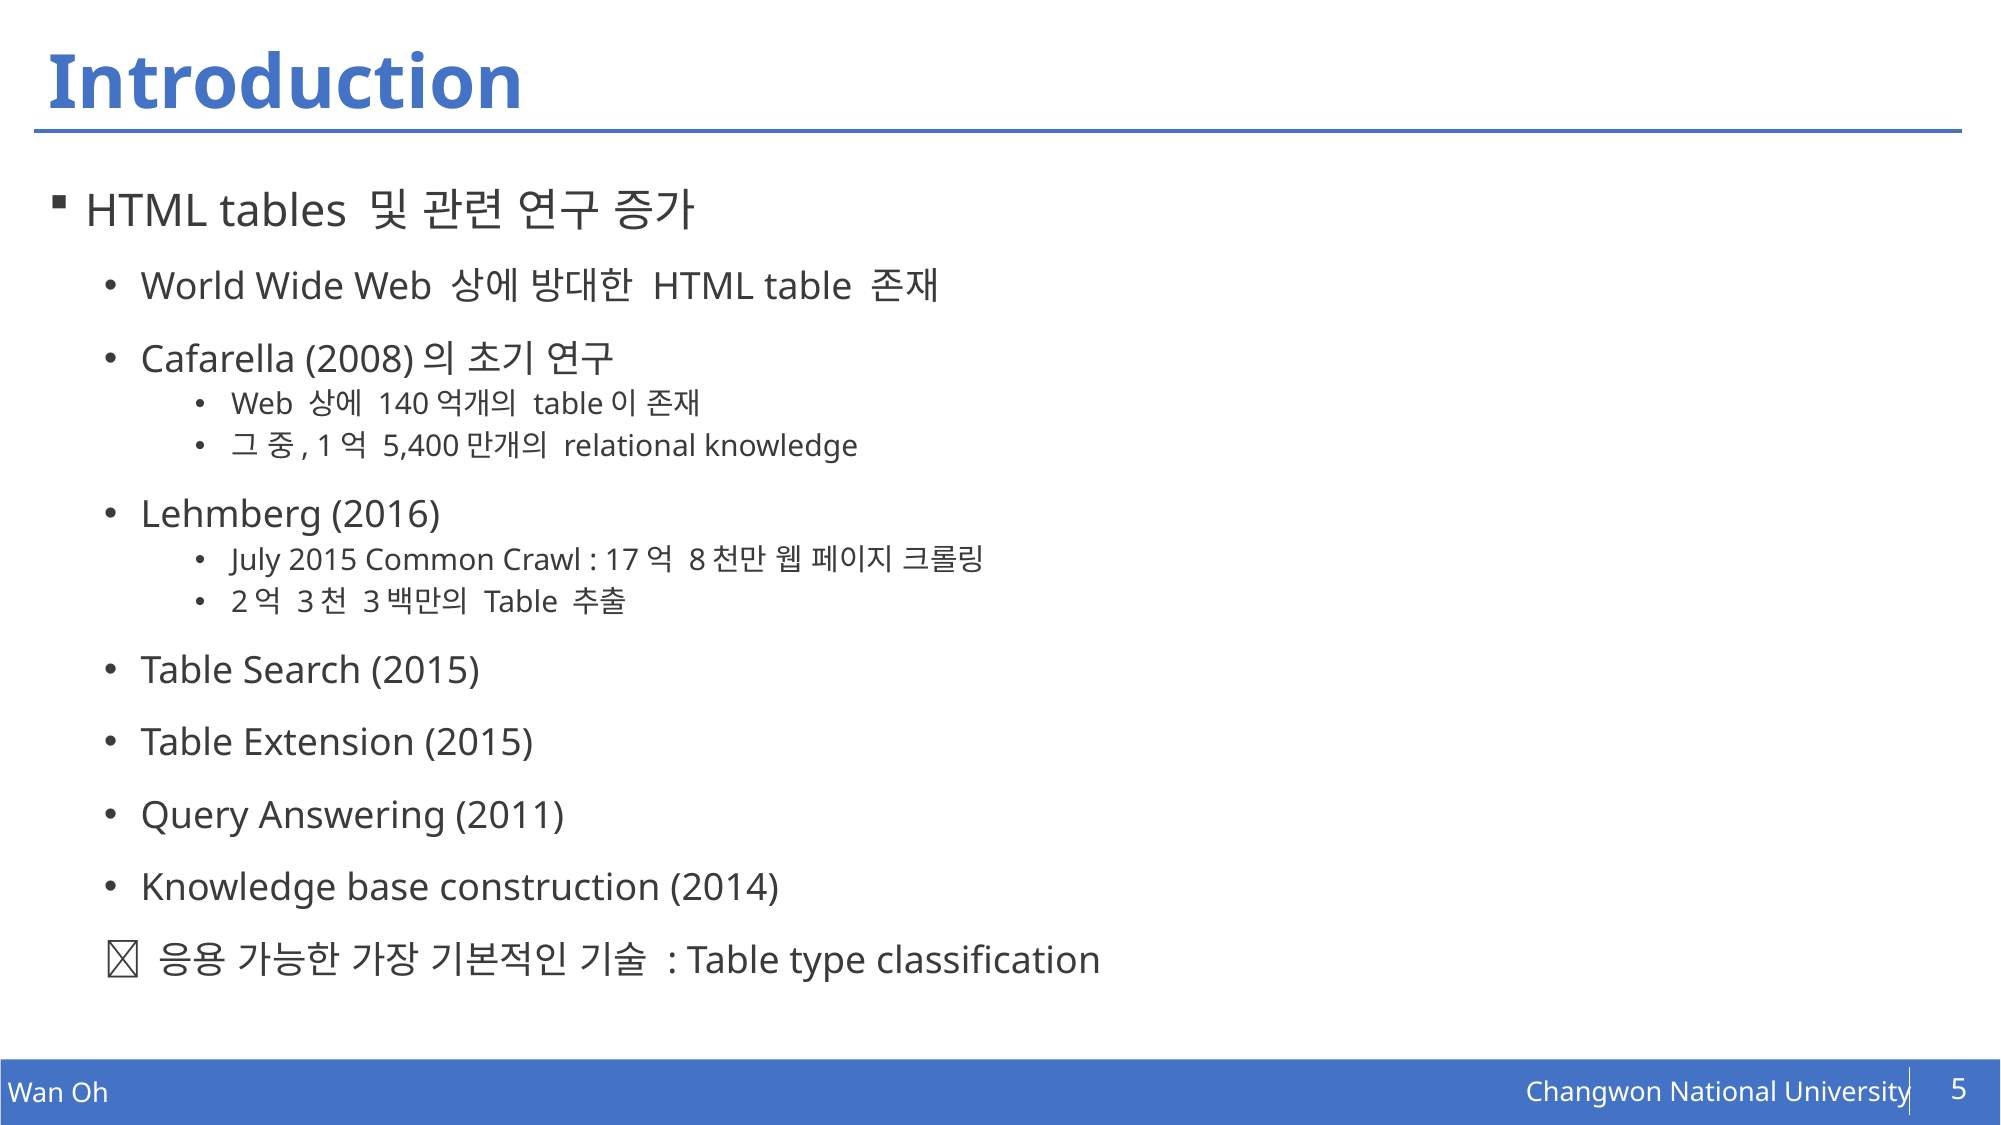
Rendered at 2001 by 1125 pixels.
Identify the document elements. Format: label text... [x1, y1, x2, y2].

list HTML tables 및 관련 연구 증가 World Wide Web 상에 방대한 HTML table 존재 Cafarella (2008)의 초기 연구 Web 상에 140억개의 table이 존재 그 중, 1억 5,400만개의 relational knowledge Lehmberg (2016) July 2015 Common Crawl : 17억 8천만 웹 페이지 크롤링 2억 3천 3백만의 Table 추출 Table Search (2015) Table Extension (2015) Query Answering (2011) Knowledge base construction (2014)  응용 가능한 가장 기본적인 기술 : Table type classification [33, 152, 1963, 997]
slide_number 5 [1922, 1060, 1996, 1121]
title Introduction [33, 27, 1963, 143]
